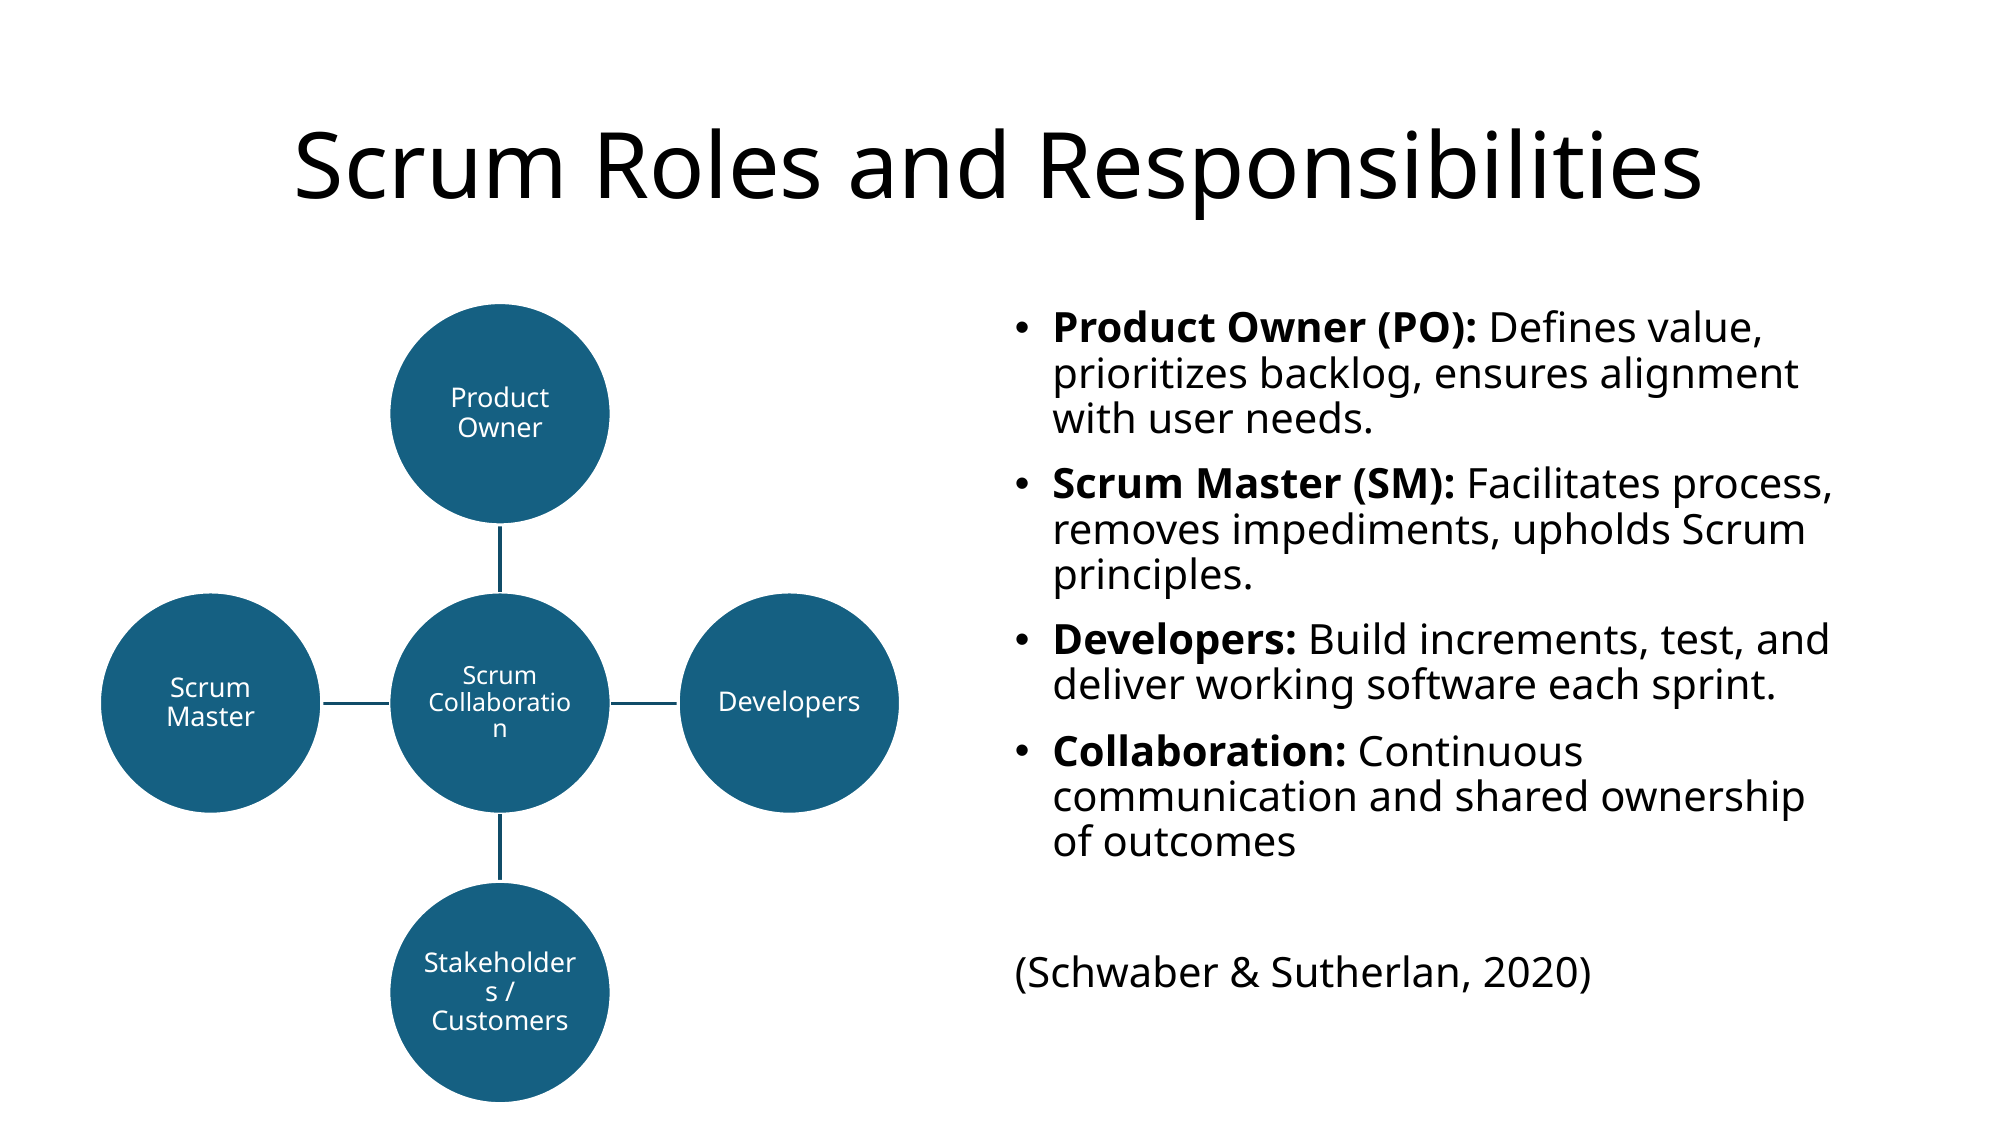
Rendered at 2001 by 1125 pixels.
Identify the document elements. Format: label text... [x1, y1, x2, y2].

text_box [0, 298, 1001, 1108]
list Product Owner (PO): Defines value, prioritizes backlog, ensures alignment with user needs. Scrum Master (SM): Facilitates process, removes impediments, upholds Scrum principles. Developers: Build increments, test, and deliver working software each sprint. Collaboration: Continuous communication and shared ownership of outcomes (Schwaber & Sutherlan, 2020) [1001, 299, 1863, 1014]
title Scrum Roles and Responsibilities [137, 59, 1863, 278]
